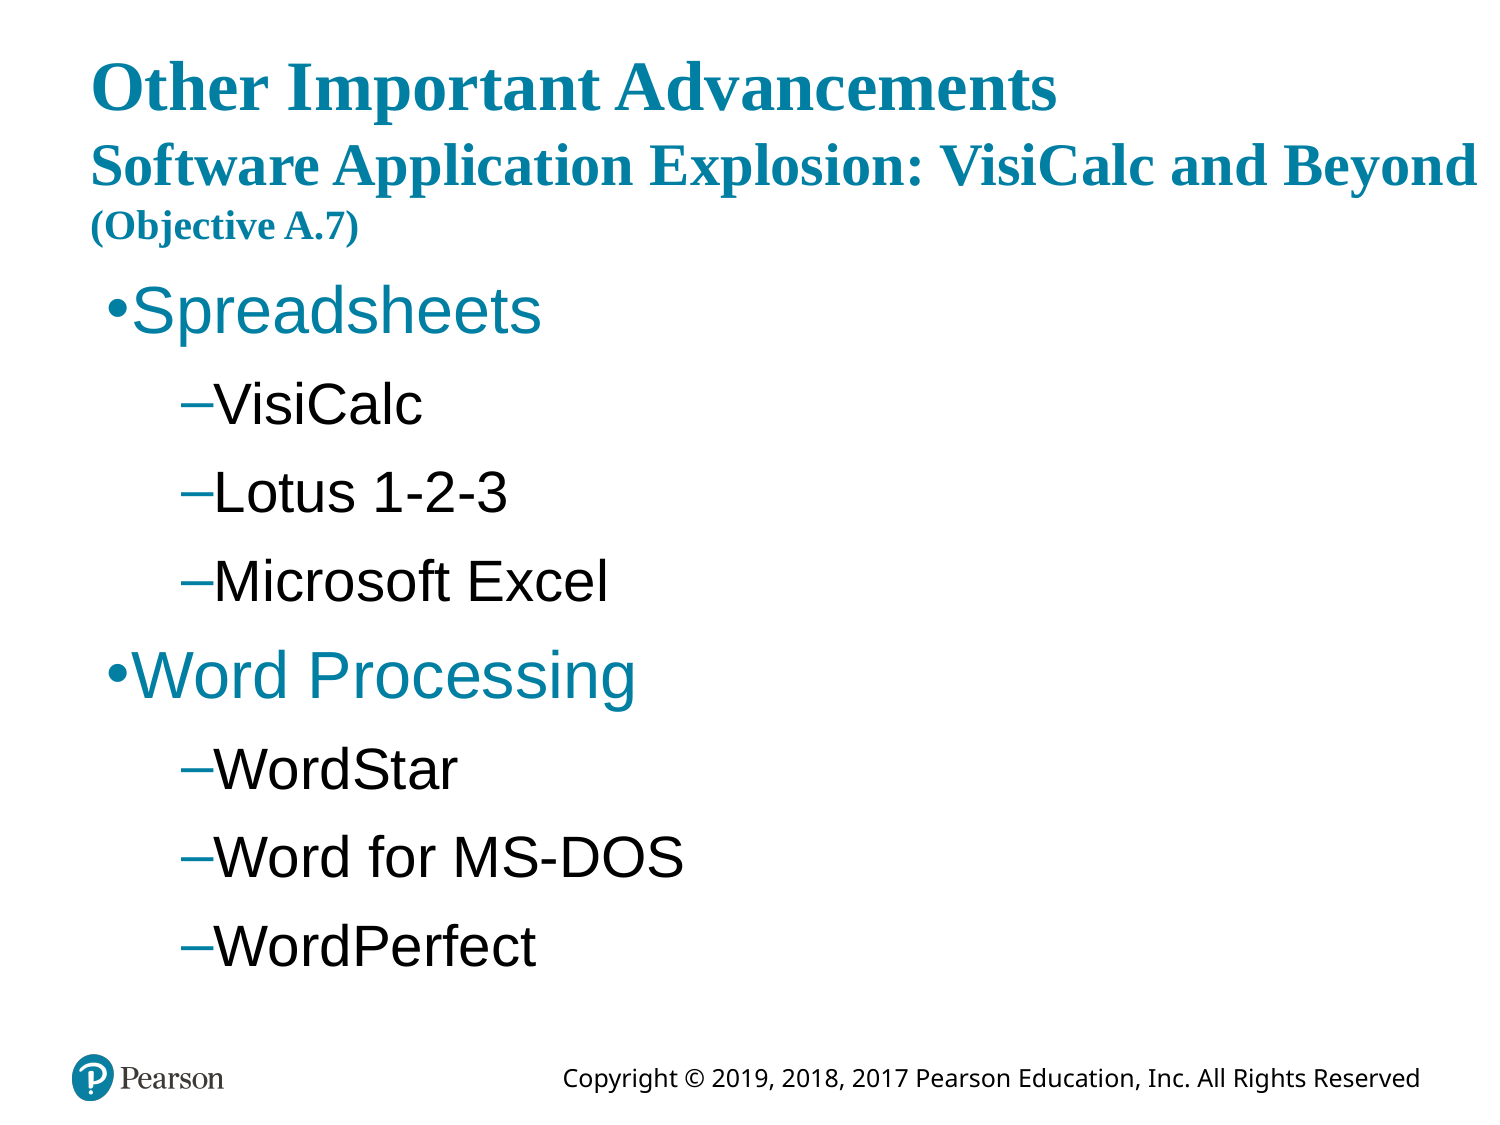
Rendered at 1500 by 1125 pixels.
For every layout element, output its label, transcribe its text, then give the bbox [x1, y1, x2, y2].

picture [72, 1054, 88, 1070]
title Other Important Advancements Software Application Explosion: VisiCalc and Beyond (Objective A.7) [75, 0, 1500, 259]
text_box Spreadsheets VisiCalc Lotus 1-2-3 Microsoft Excel Word Processing WordStar Word for MS-DOS WordPerfect [74, 259, 1500, 986]
picture [80, 1063, 106, 1088]
picture [72, 1087, 83, 1101]
picture [98, 1054, 224, 1101]
